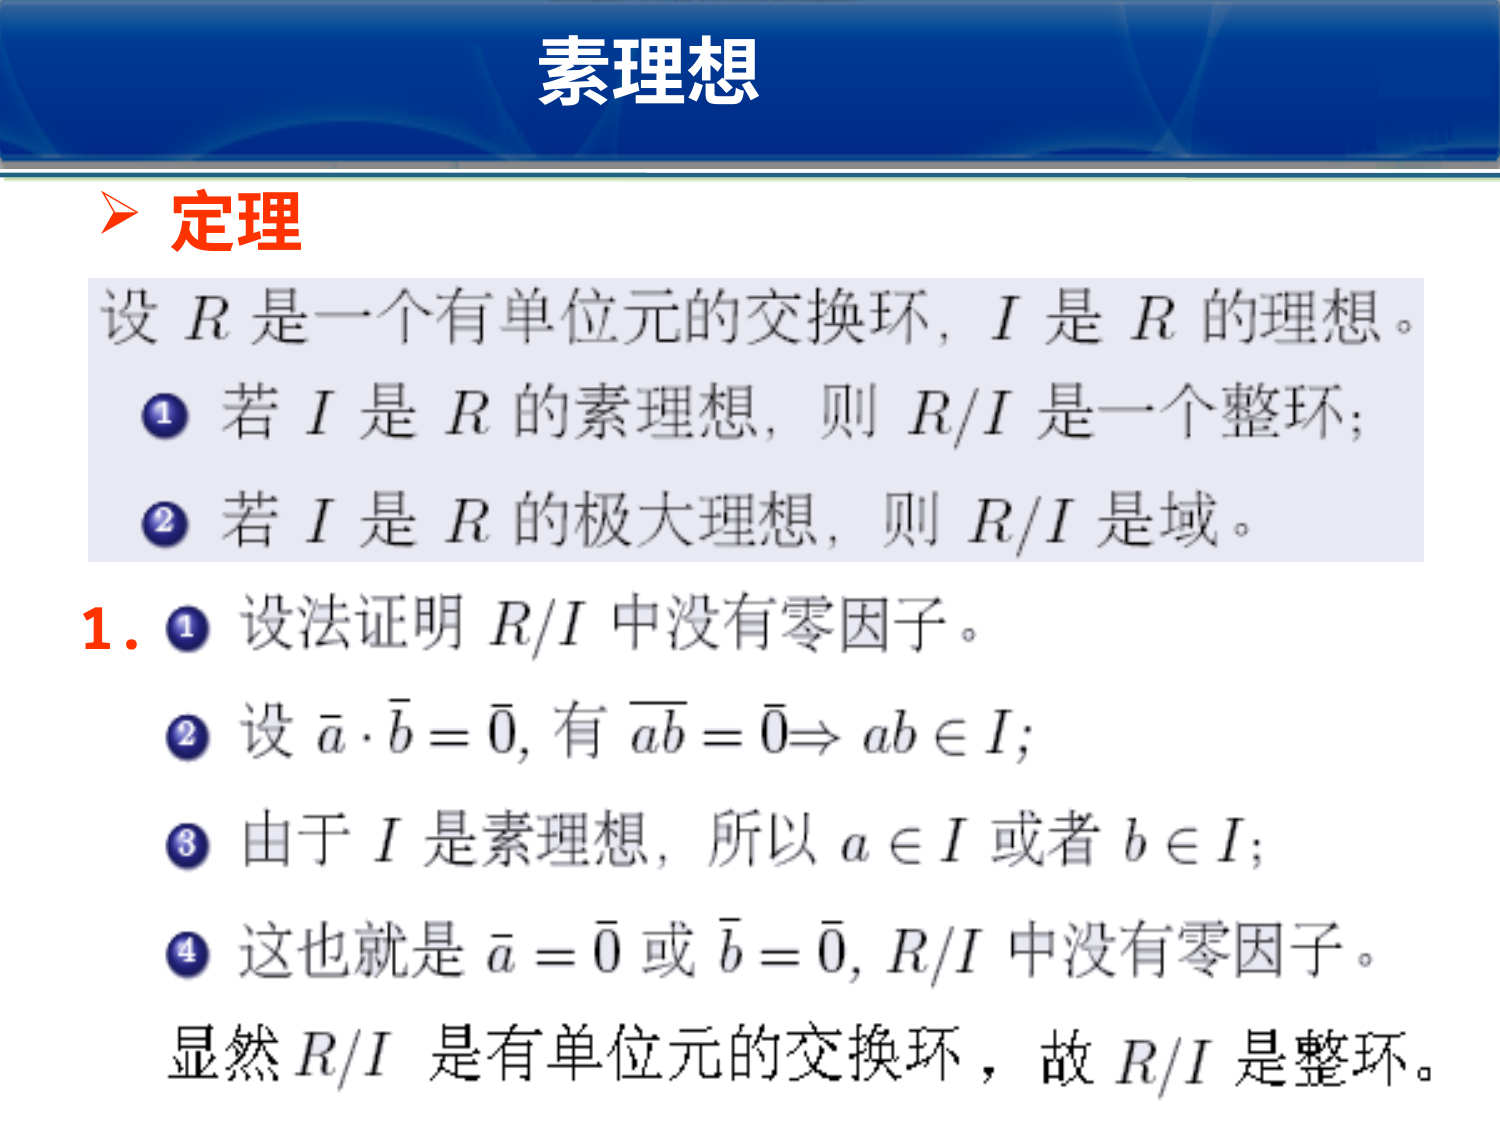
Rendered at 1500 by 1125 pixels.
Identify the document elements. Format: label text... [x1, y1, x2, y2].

text_box 定理 [81, 172, 1483, 279]
text_box 素理想 [35, 0, 1264, 140]
picture [88, 278, 1424, 562]
text_box 1. [65, 583, 195, 669]
picture [159, 585, 1436, 1106]
